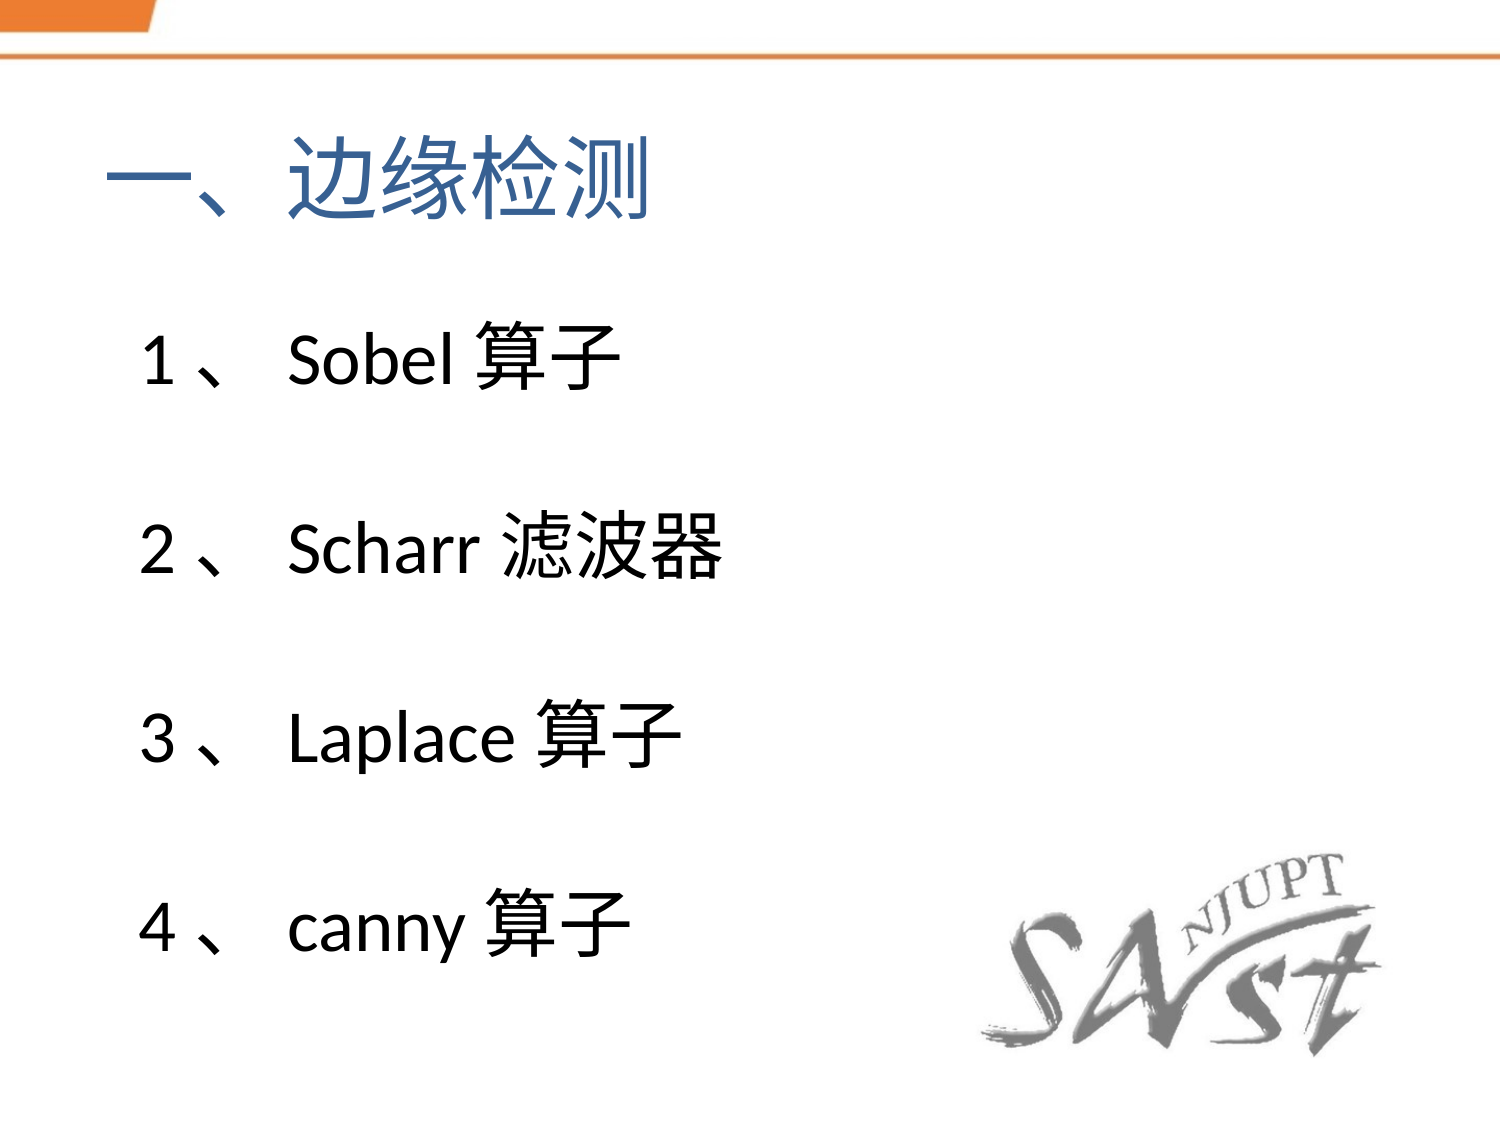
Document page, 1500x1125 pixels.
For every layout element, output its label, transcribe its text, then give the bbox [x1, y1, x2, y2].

picture [0, 0, 1500, 1125]
text_box 4、canny算子 [123, 868, 1412, 974]
text_box 1、Sobel算子 [123, 302, 1412, 408]
text_box 2、Scharr滤波器 [123, 491, 1412, 597]
text_box 一、边缘检测 [88, 113, 1376, 239]
text_box 3、Laplace算子 [123, 680, 1412, 785]
